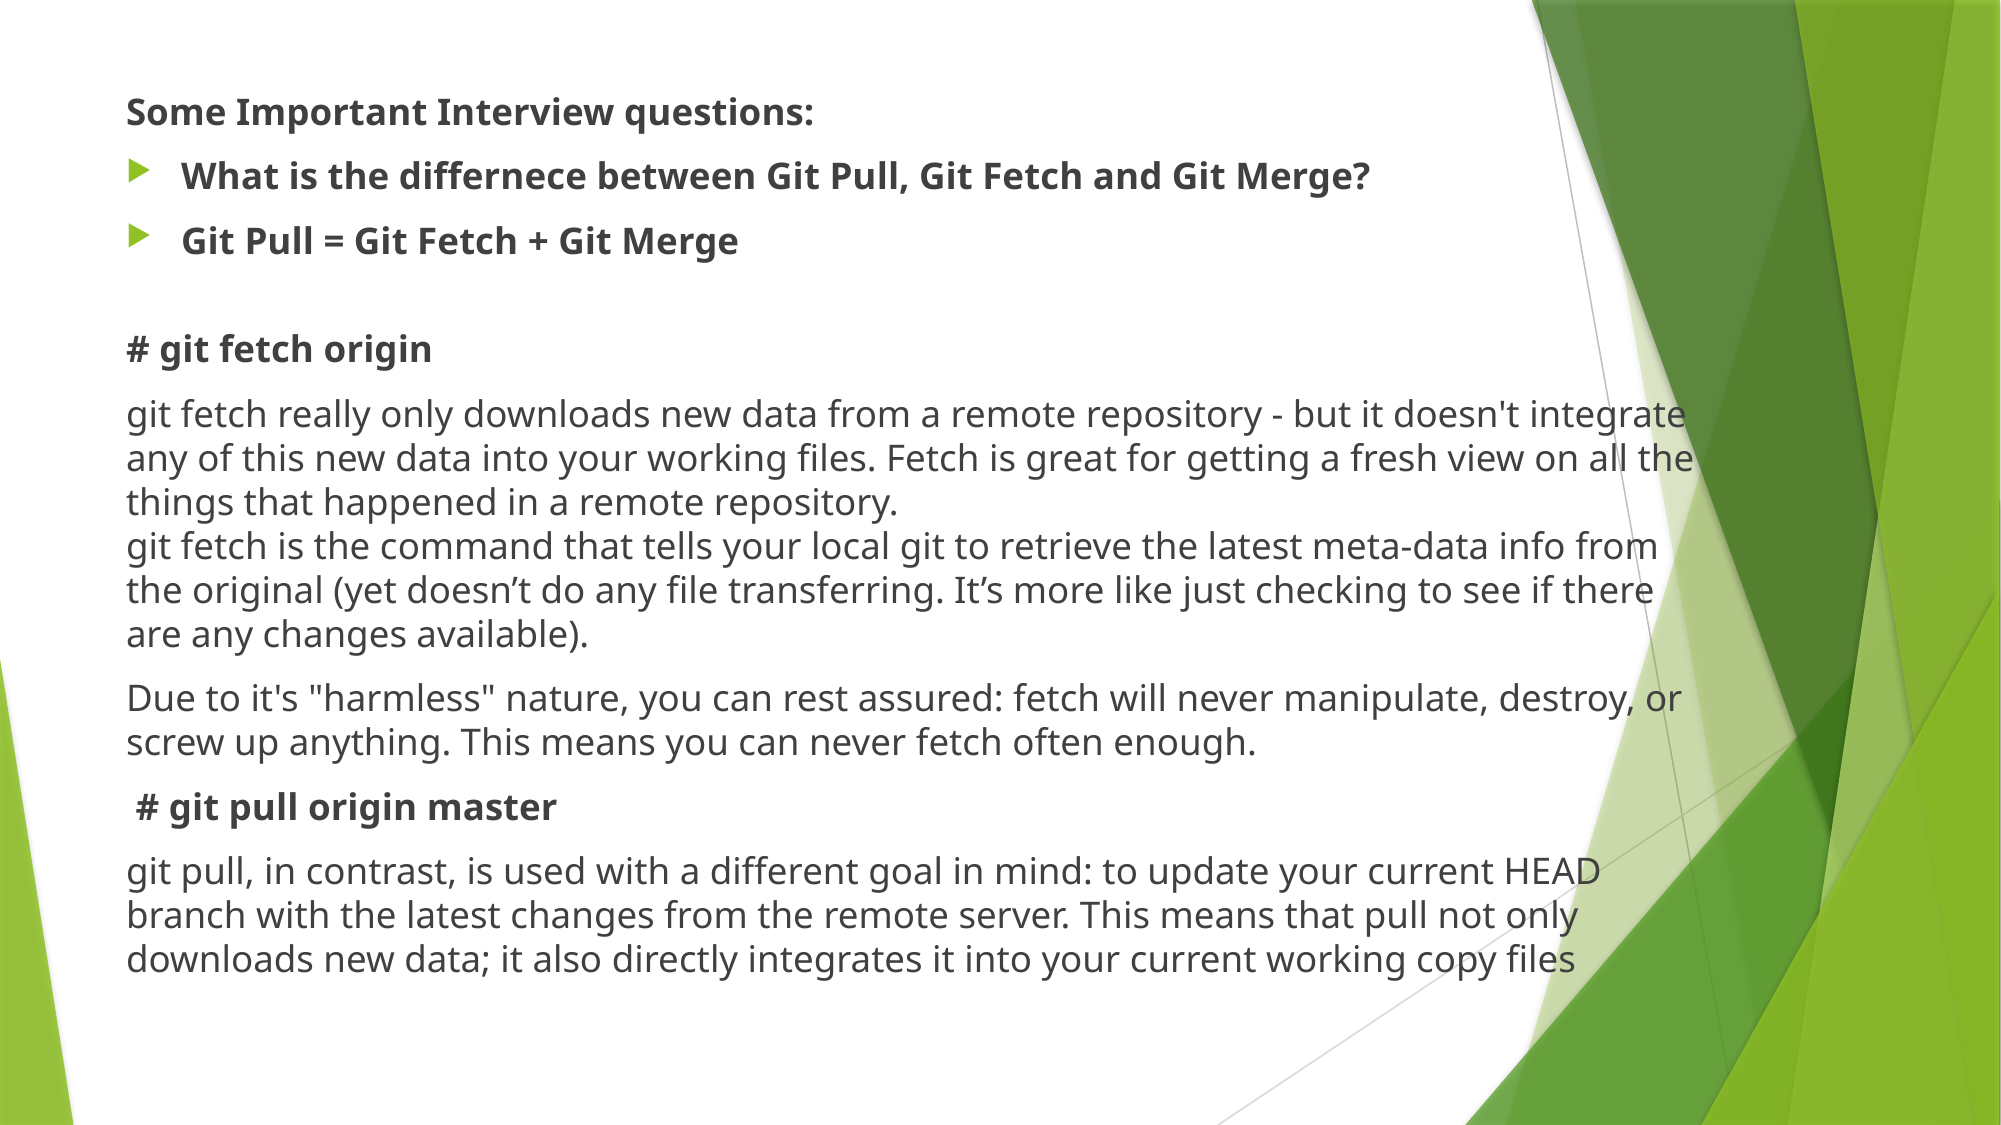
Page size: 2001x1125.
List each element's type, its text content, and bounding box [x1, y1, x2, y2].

list Some Important Interview questions: What is the differnece between Git Pull, Git Fetch and Git Merge? Git Pull = Git Fetch + Git Merge # git fetch origin git fetch really only downloads new data from a remote repository - but it doesn't integrate any of this new data into your working files. Fetch is great for getting a fresh view on all the things that happened in a remote repository. git fetch is the command that tells your local git to retrieve the latest meta-data info from the original (yet doesn’t do any file transferring. It’s more like just checking to see if there are any changes available). Due to it's "harmless" nature, you can rest assured: fetch will never manipulate, destroy, or screw up anything. This means you can never fetch often enough. # git pull origin master git pull, in contrast, is used with a different goal in mind: to update your current HEAD branch with the latest changes from the remote server. This means that pull not only downloads new data; it also directly integrates it into your current working copy files [111, 81, 1730, 992]
